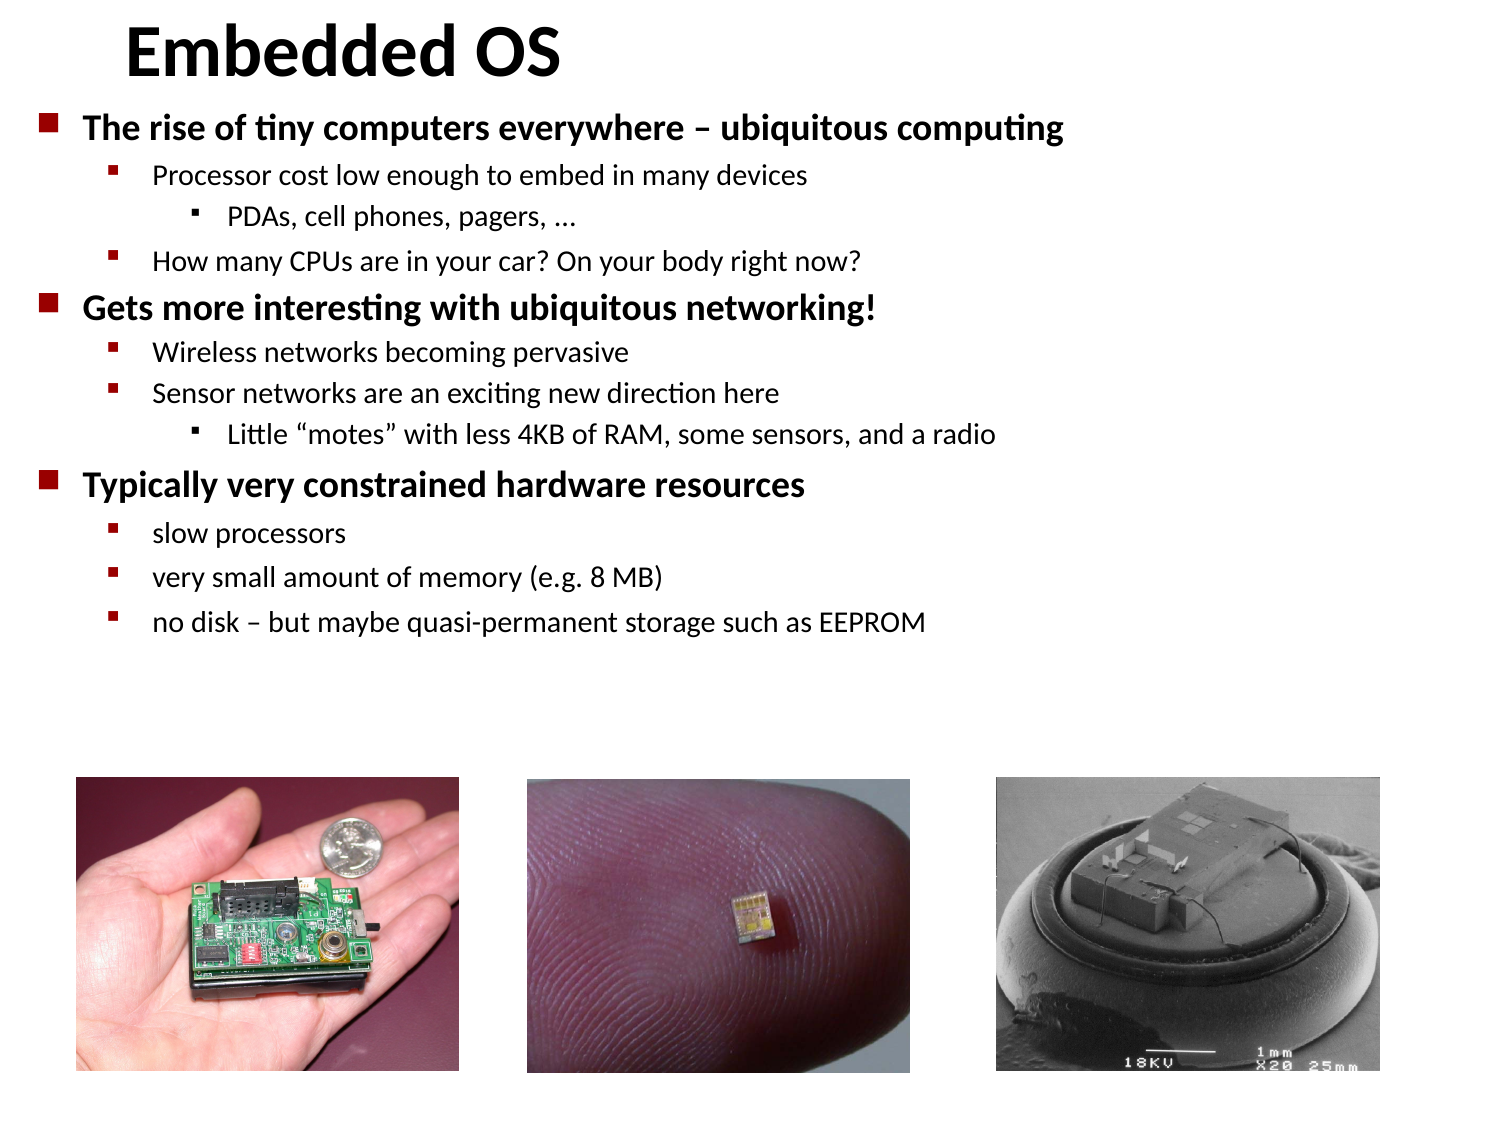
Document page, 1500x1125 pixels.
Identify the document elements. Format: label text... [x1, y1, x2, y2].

picture [526, 779, 910, 1073]
picture [996, 777, 1380, 1071]
list The rise of tiny computers everywhere – ubiquitous computing Processor cost low enough to embed in many devices PDAs, cell phones, pagers, ... How many CPUs are in your car? On your body right now? Gets more interesting with ubiquitous networking! Wireless networks becoming pervasive Sensor networks are an exciting new direction here Little “motes” with less 4KB of RAM, some sensors, and a radio Typically very constrained hardware resources slow processors very small amount of memory (e.g. 8 MB)‏ no disk – but maybe quasi-permanent storage such as EEPROM [24, 97, 1470, 768]
picture [75, 777, 459, 1072]
title Embedded OS [109, 11, 1392, 90]
